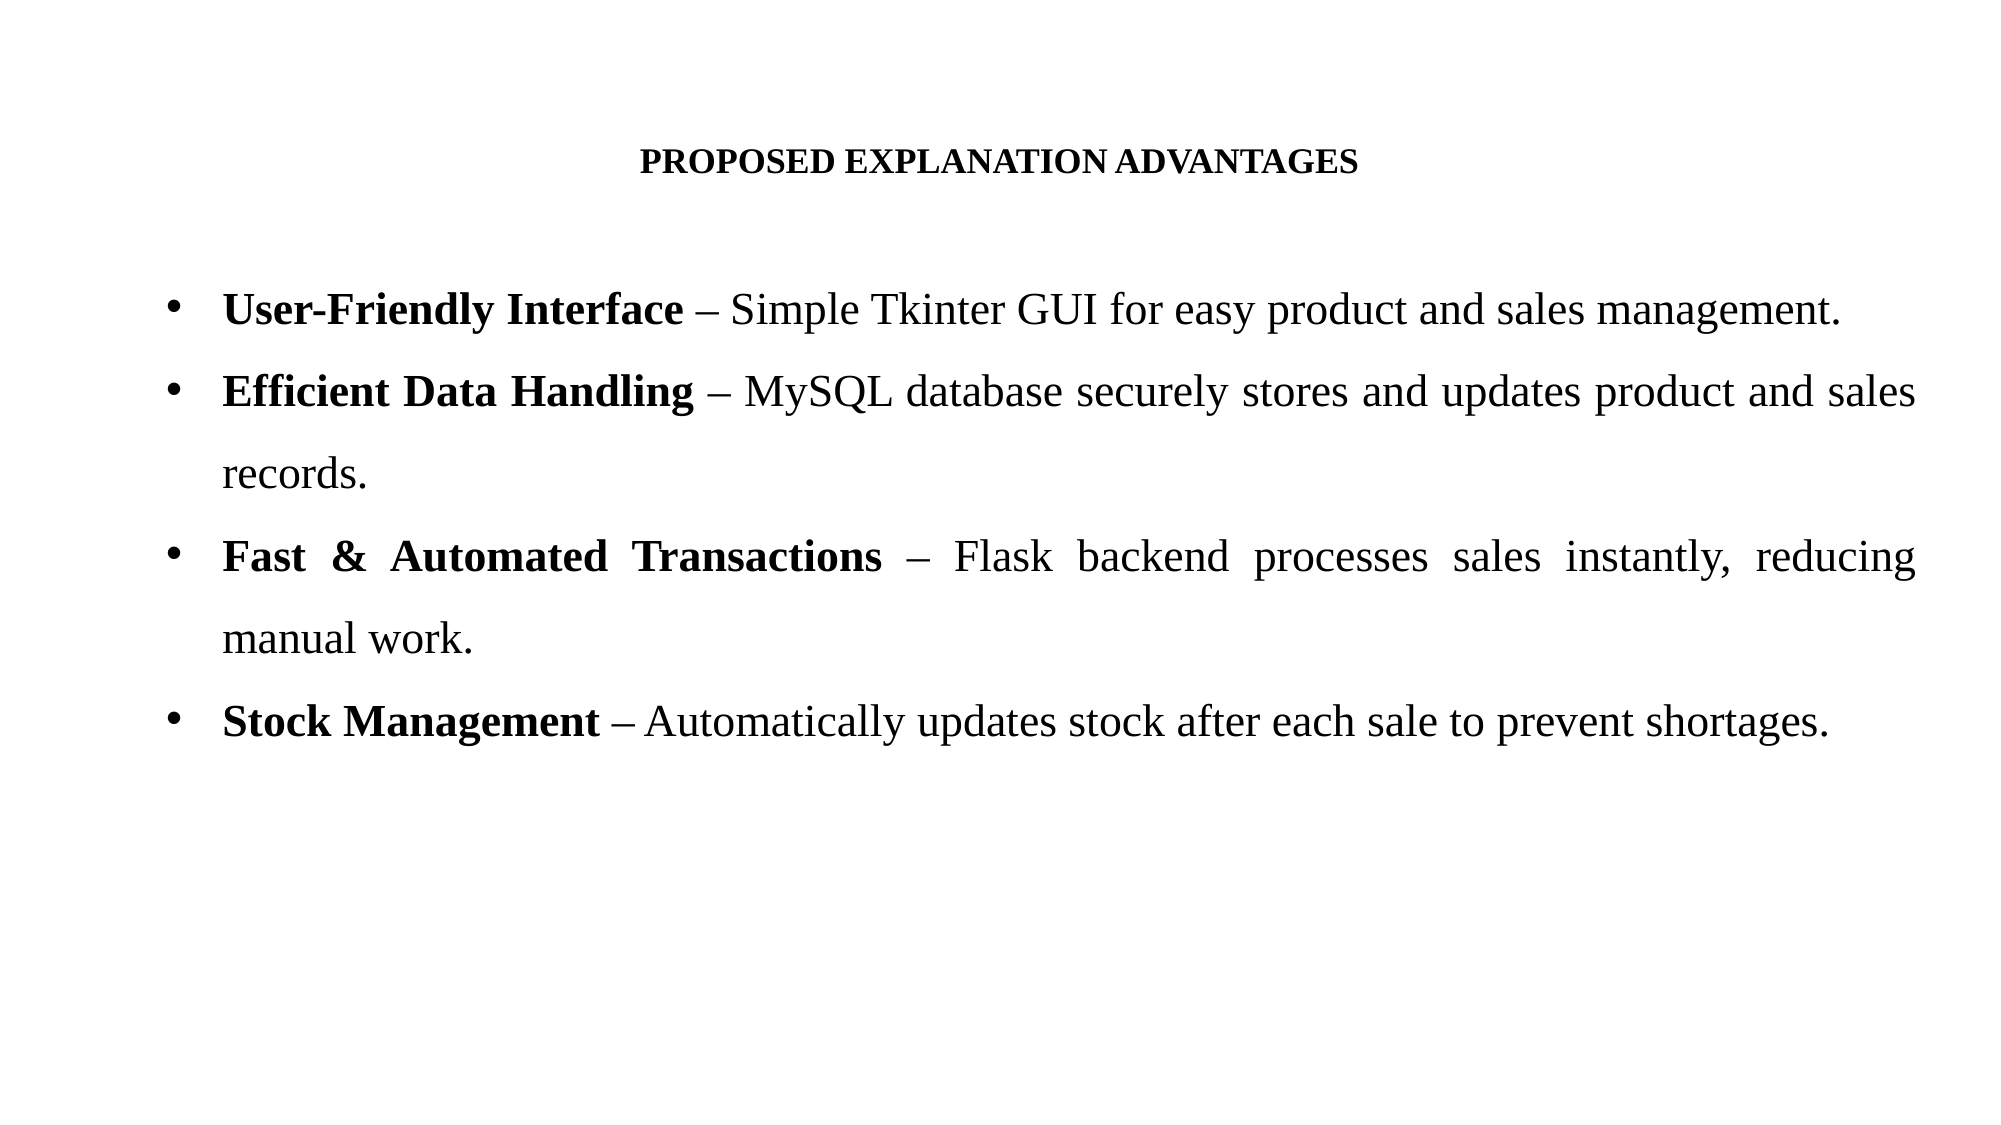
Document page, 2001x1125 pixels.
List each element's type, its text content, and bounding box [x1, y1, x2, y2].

title PROPOSED EXPLANATION ADVANTAGES [137, 134, 1863, 233]
text_box User-Friendly Interface – Simple Tkinter GUI for easy product and sales management. Efficient Data Handling – MySQL database securely stores and updates product and sales records. Fast & Automated Transactions – Flask backend processes sales instantly, reducing manual work. Stock Management – Automatically updates stock after each sale to prevent shortages. [151, 243, 1932, 995]
